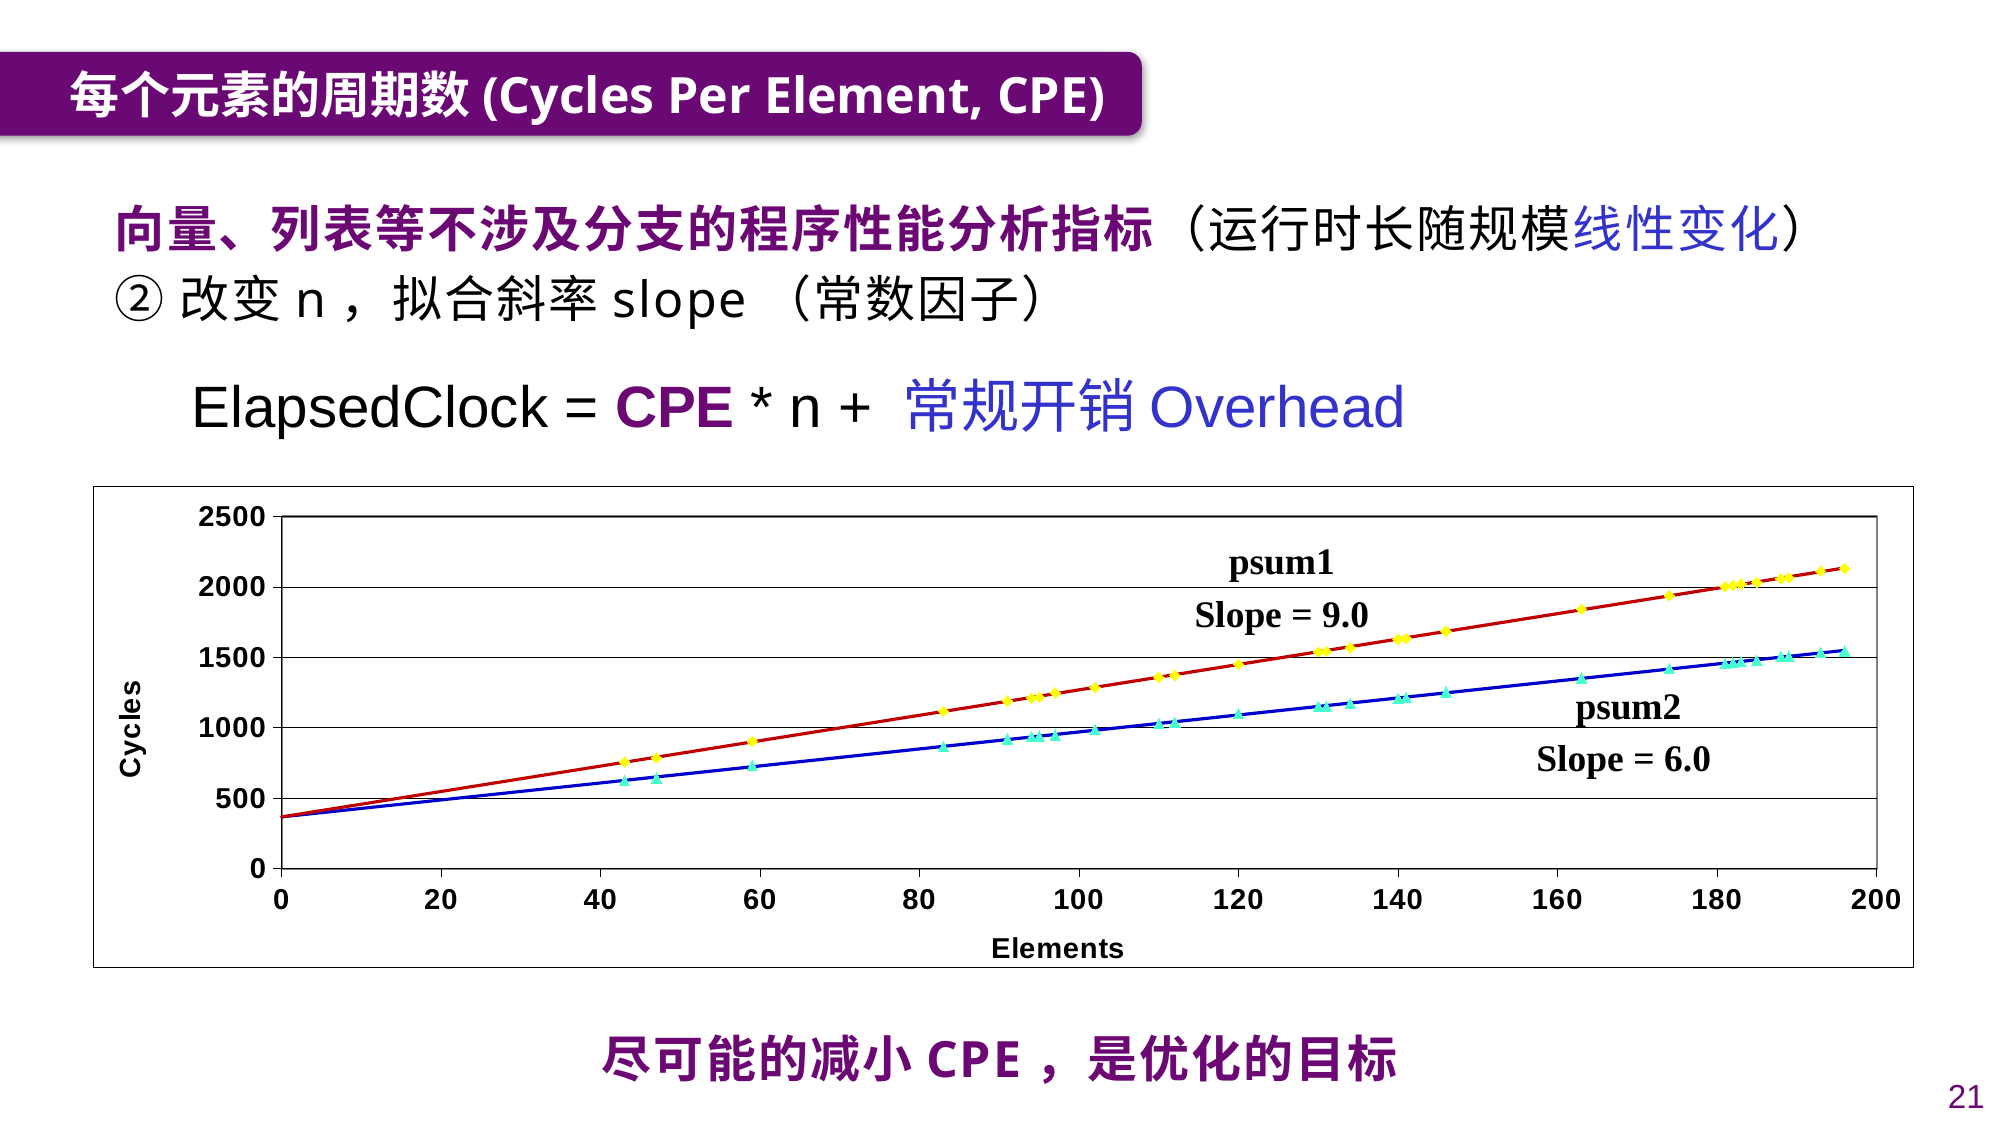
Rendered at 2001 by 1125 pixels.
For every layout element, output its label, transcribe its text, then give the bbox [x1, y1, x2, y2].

text_box [0, 51, 1132, 136]
slide_number 21 [1916, 1065, 2000, 1125]
text_box 向量、列表等不涉及分支的程序性能分析指标（运行时长随规模线性变化） ②改变n，拟合斜率slope（常数因子） [98, 188, 1848, 337]
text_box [92, 485, 1914, 974]
text_box ElapsedClock = CPE * n + 常规开销Overhead [91, 360, 1507, 448]
text_box 尽可能的减小CPE，是优化的目标 [585, 1018, 1415, 1097]
text_box 每个元素的周期数(Cycles Per Element, CPE) [55, 52, 1142, 135]
